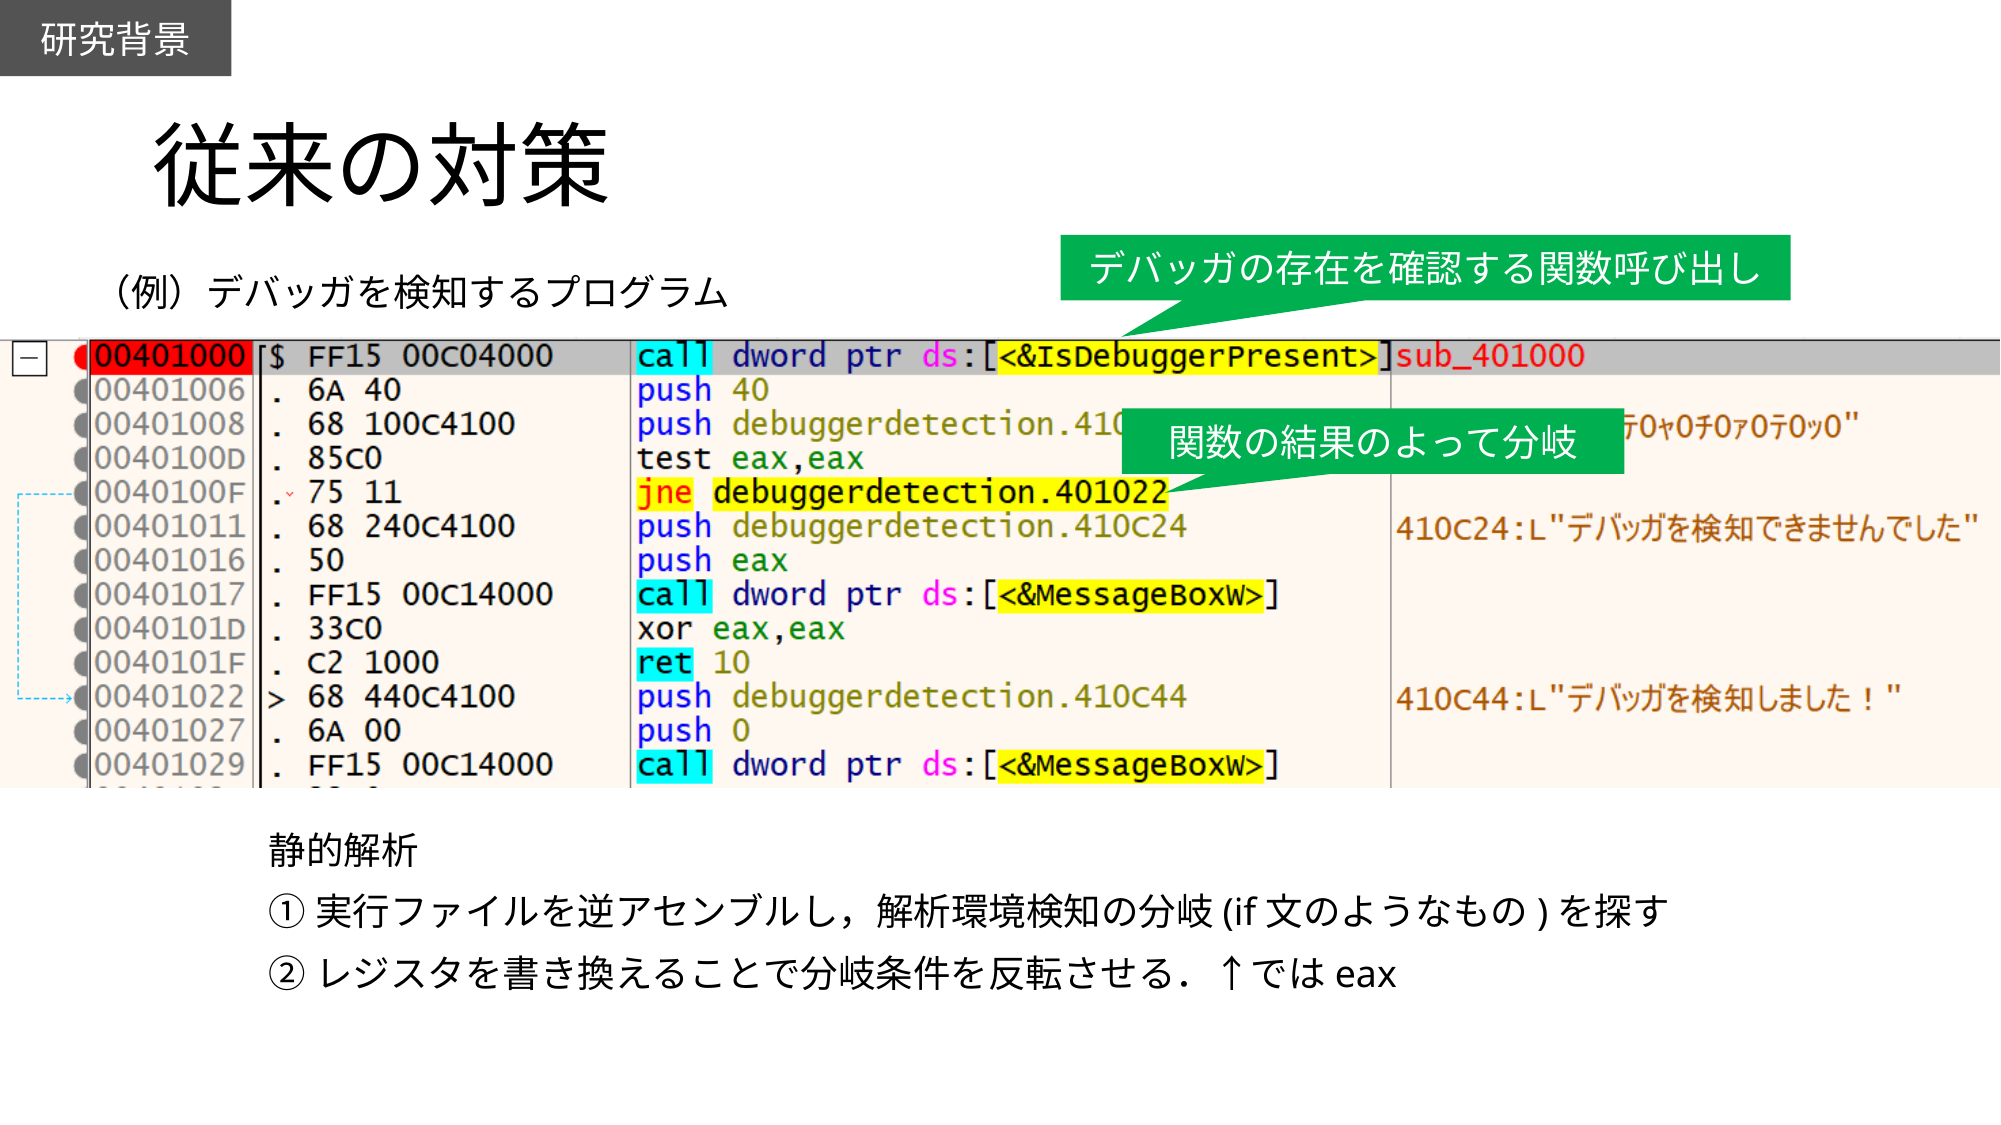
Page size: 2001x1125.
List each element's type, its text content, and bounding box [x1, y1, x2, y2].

picture [0, 337, 2000, 788]
text_box デバッガの存在を確認する関数呼び出し [1059, 233, 1792, 337]
title 従来の対策 [137, 61, 1863, 279]
list 静的解析 ①実行ファイルを逆アセンブルし，解析環境検知の分岐(if文のようなもの)を探す ②レジスタを書き換えることで分岐条件を反転させる．↑ではeax [253, 824, 1747, 1029]
text_box 研究背景 [0, 0, 232, 77]
text_box （例）デバッガを検知するプログラム [79, 261, 746, 321]
